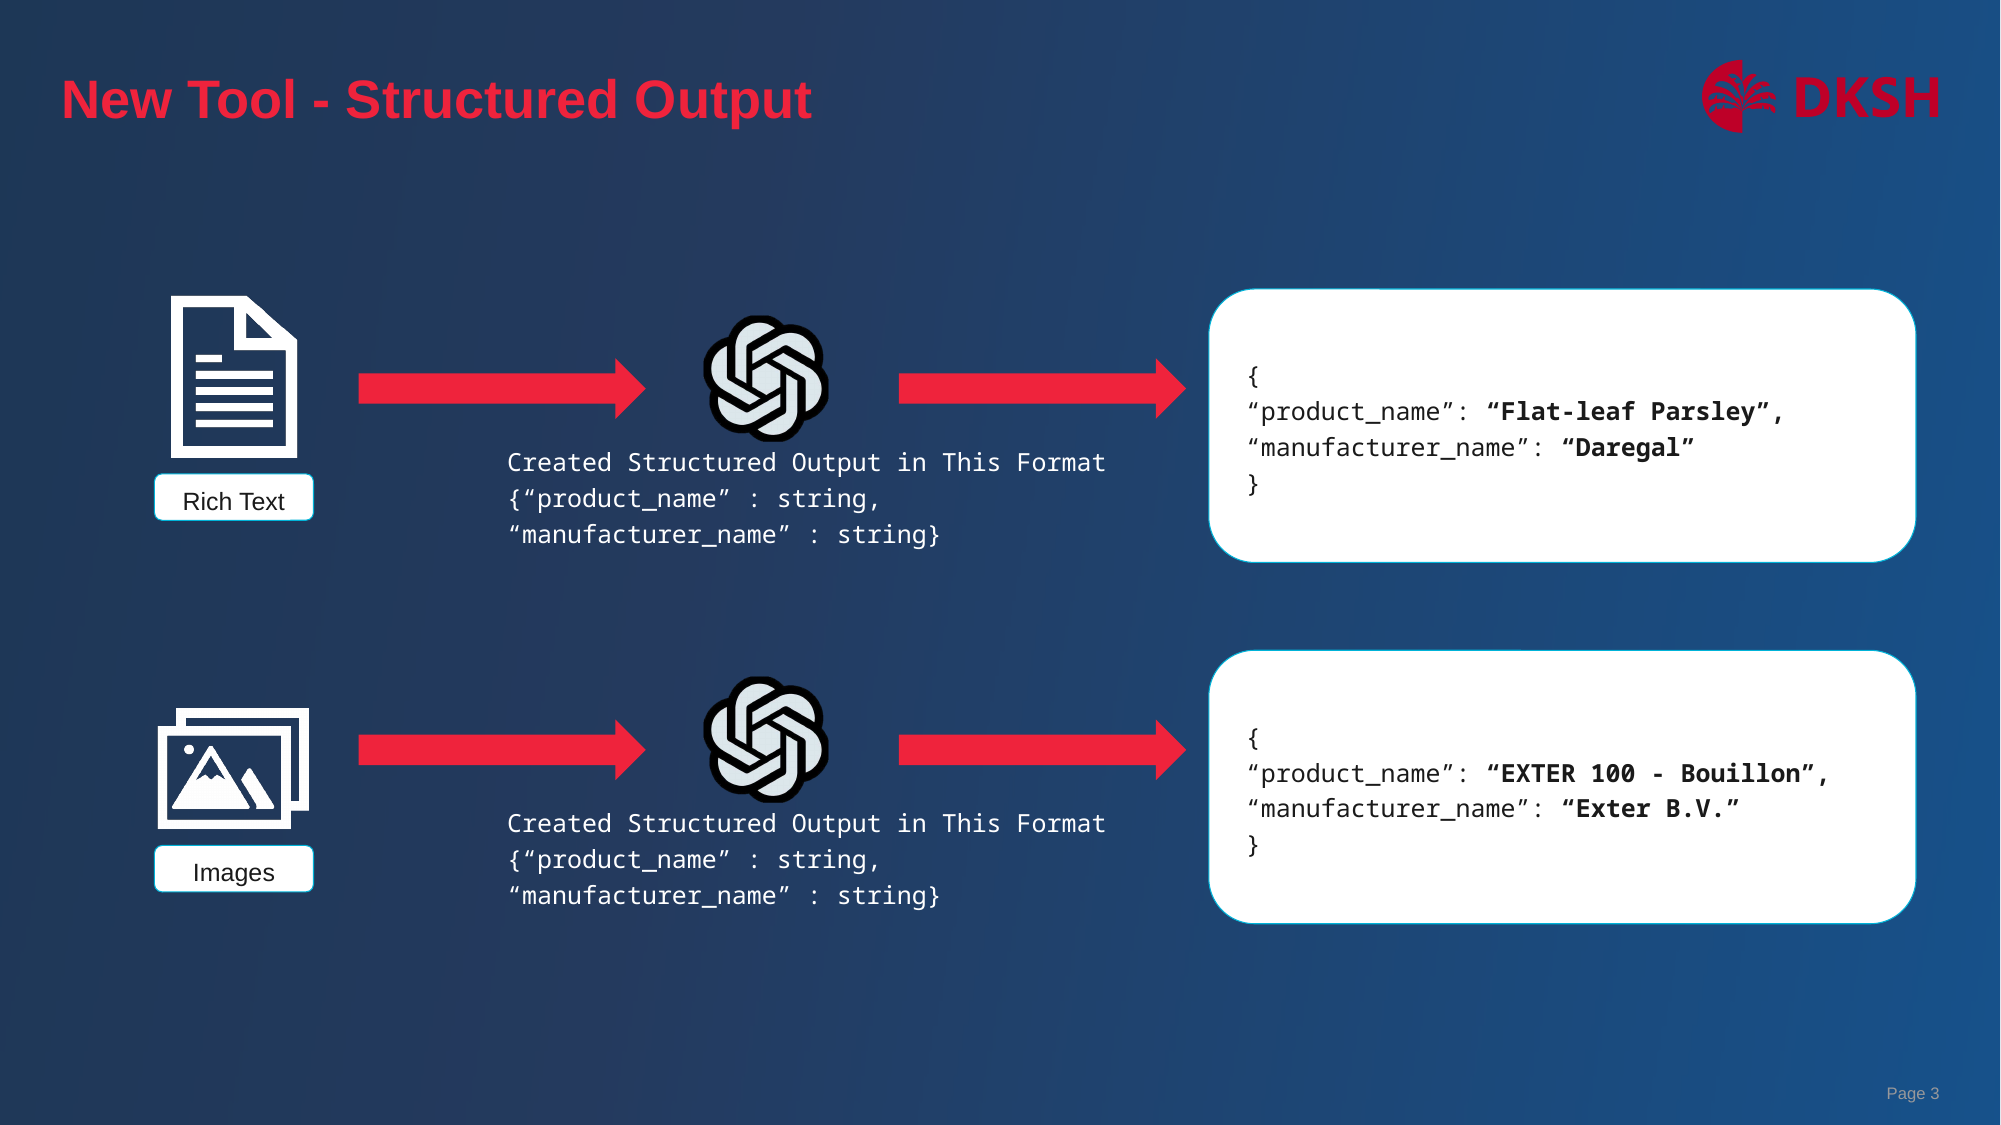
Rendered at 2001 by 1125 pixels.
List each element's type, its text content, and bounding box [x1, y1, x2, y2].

text_box [897, 716, 1188, 783]
picture [0, 0, 2001, 1125]
text_box { “product_name”: “EXTER 100 - Bouillon”, “manufacturer_name”: “Exter B.V.” } [1207, 649, 1918, 925]
text_box [897, 355, 1188, 422]
text_box Created Structured Output in This Format {“product_name” : string, “manufacturer_name” : string} [507, 440, 1108, 549]
text_box { “product_name”: “Flat-leaf Parsley”, “manufacturer_name”: “Daregal” } [1207, 287, 1918, 564]
text_box [357, 355, 648, 422]
text_box [357, 716, 648, 783]
title New Tool - Structured Output [60, 60, 1488, 200]
text_box Rich Text [153, 474, 315, 522]
text_box Images [153, 846, 315, 894]
text_box Created Structured Output in This Format {“product_name” : string, “manufacturer_name” : string} [507, 801, 1108, 910]
